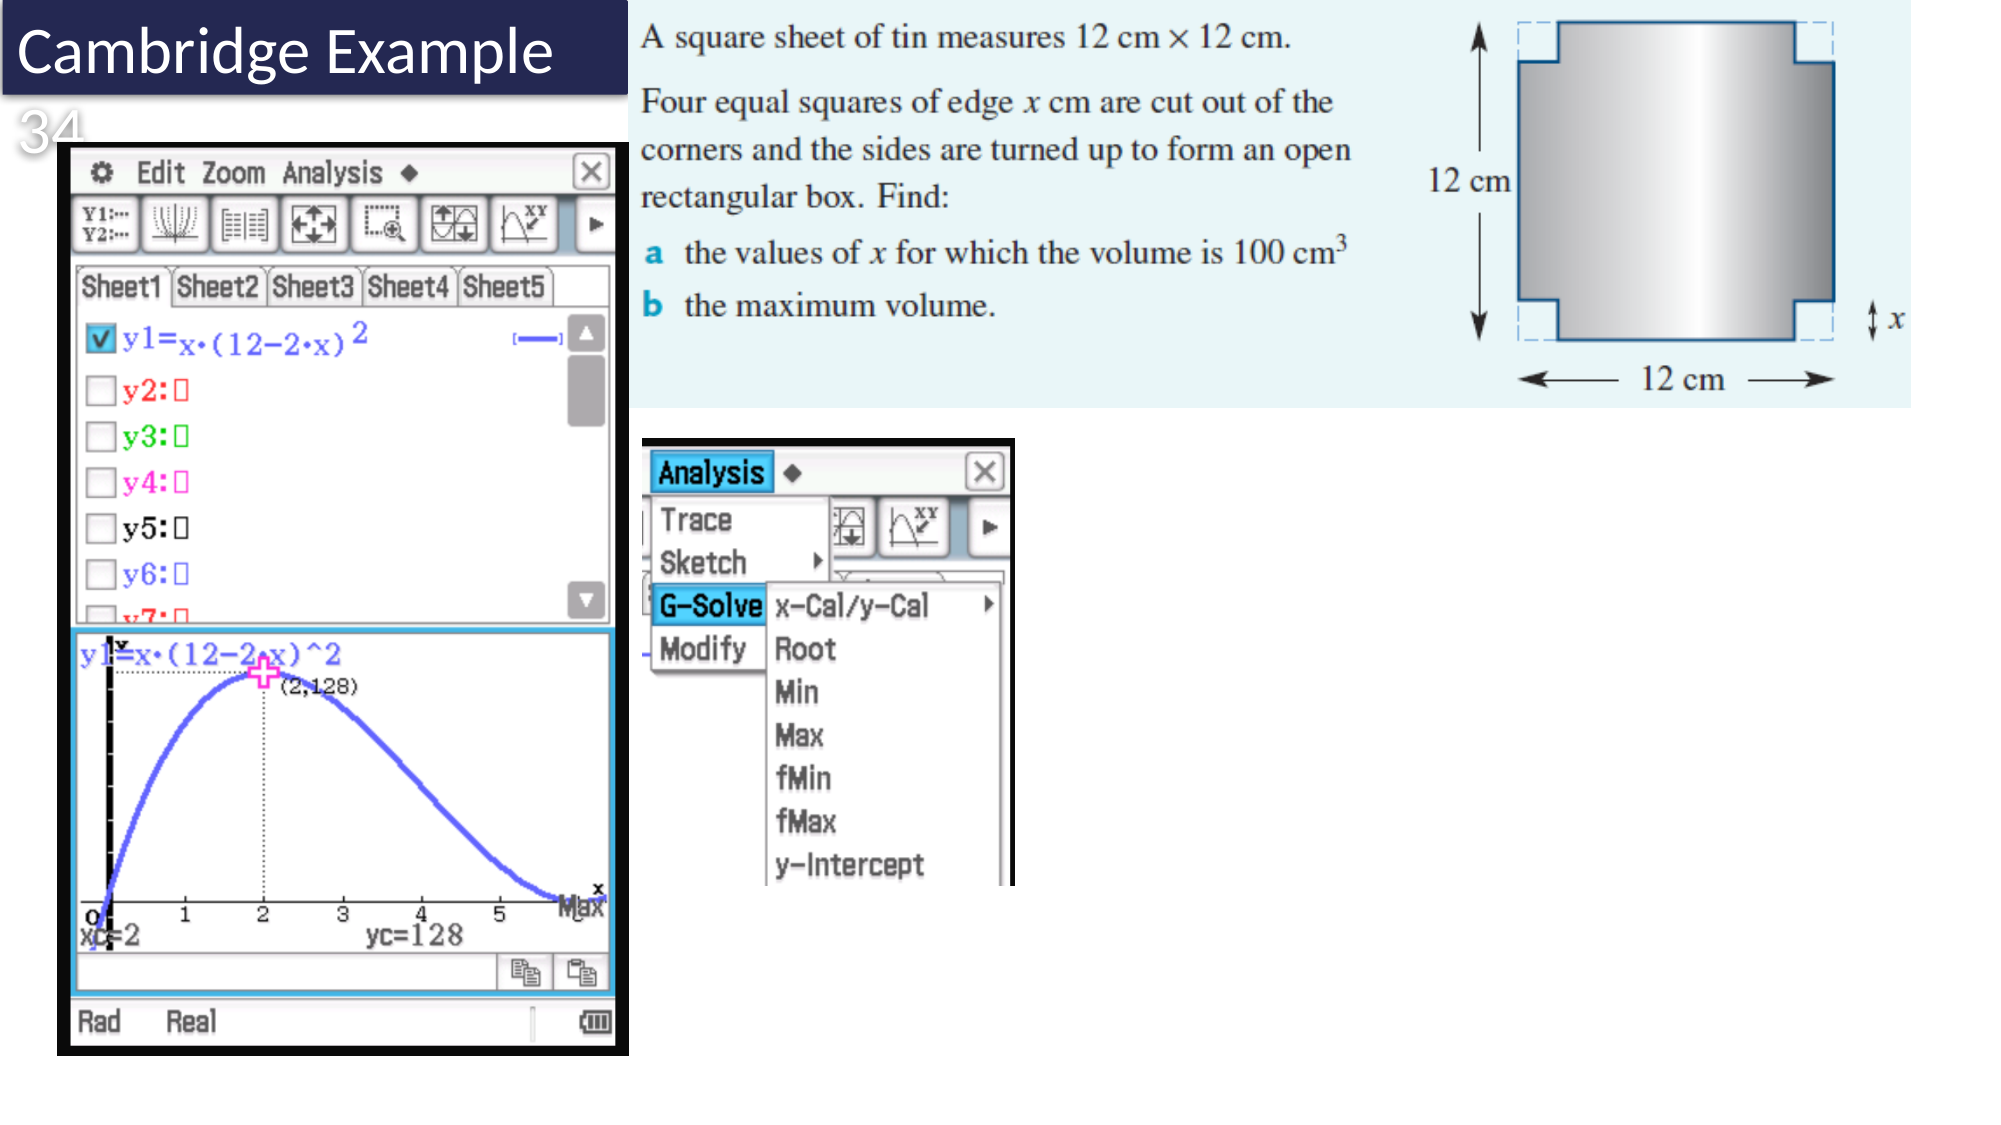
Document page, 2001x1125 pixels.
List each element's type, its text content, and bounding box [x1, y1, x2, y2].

picture [642, 438, 1015, 886]
text_box Cambridge Example 34 [2, 0, 628, 95]
picture [57, 0, 1911, 1056]
